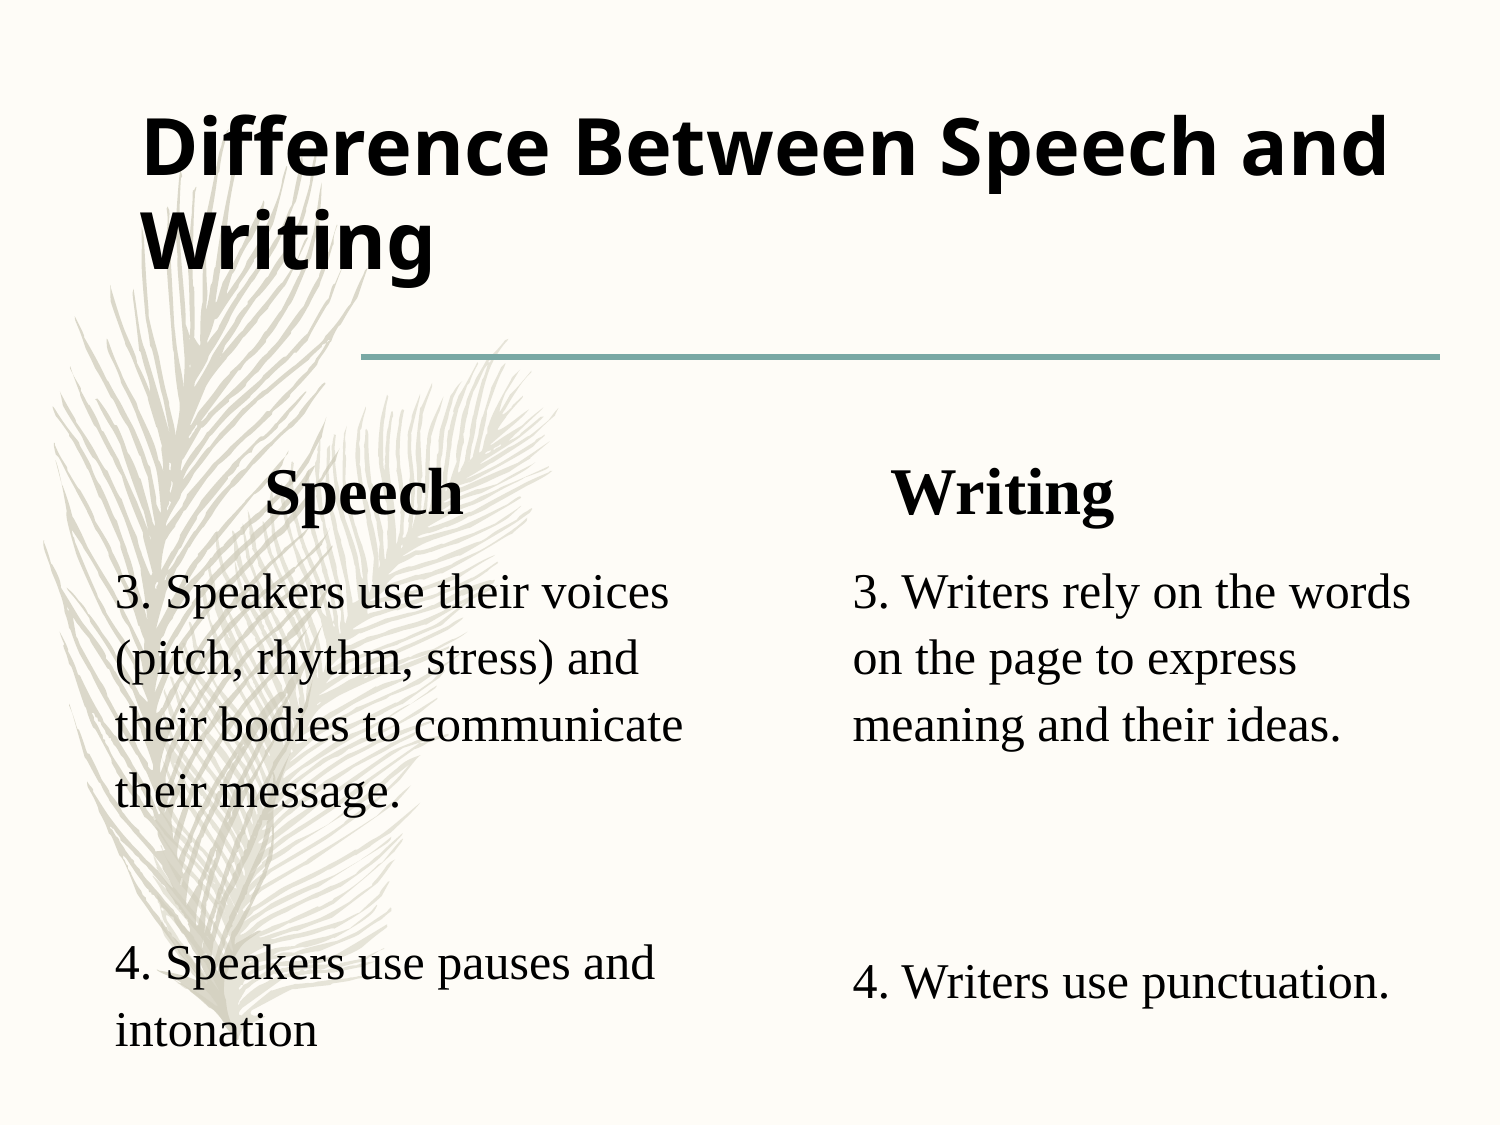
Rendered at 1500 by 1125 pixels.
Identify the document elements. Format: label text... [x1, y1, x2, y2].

list 3. Speakers use their voices (pitch, rhythm, stress) and their bodies to communicate their message. 4. Speakers use pauses and intonation [99, 544, 725, 1063]
list 3. Writers rely on the words on the page to express meaning and their ideas. 4. Writers use punctuation. [837, 544, 1463, 1032]
list Speech [249, 402, 725, 539]
list Writing [875, 402, 1440, 539]
title Difference Between Speech and Writing [125, 93, 1440, 350]
